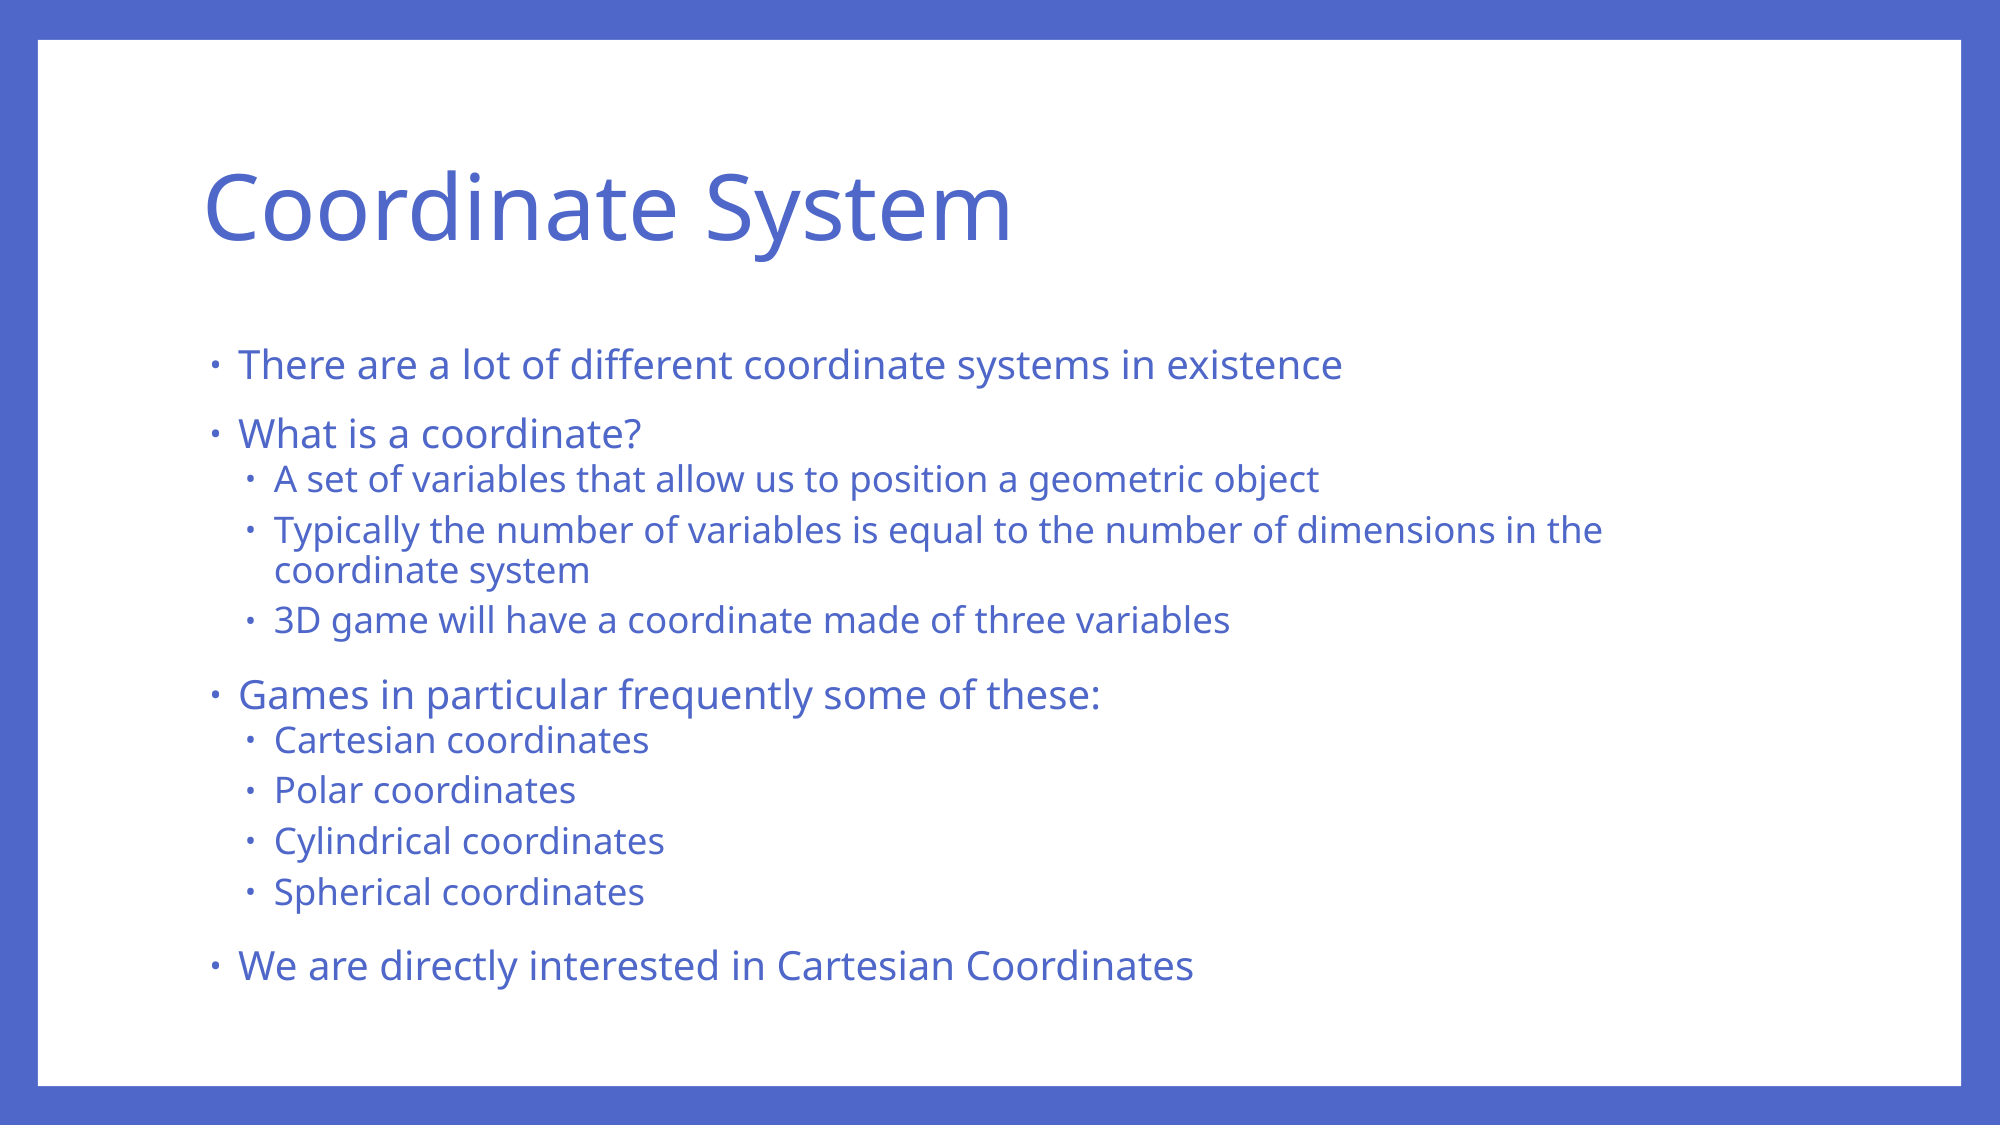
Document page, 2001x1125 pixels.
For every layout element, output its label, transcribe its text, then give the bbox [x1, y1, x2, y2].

list There are a lot of different coordinate systems in existence What is a coordinate? A set of variables that allow us to position a geometric object Typically the number of variables is equal to the number of dimensions in the coordinate system 3D game will have a coordinate made of three variables Games in particular frequently some of these: Cartesian coordinates Polar coordinates Cylindrical coordinates Spherical coordinates We are directly interested in Cartesian Coordinates [187, 337, 1808, 1000]
title Coordinate System [187, 99, 1808, 323]
